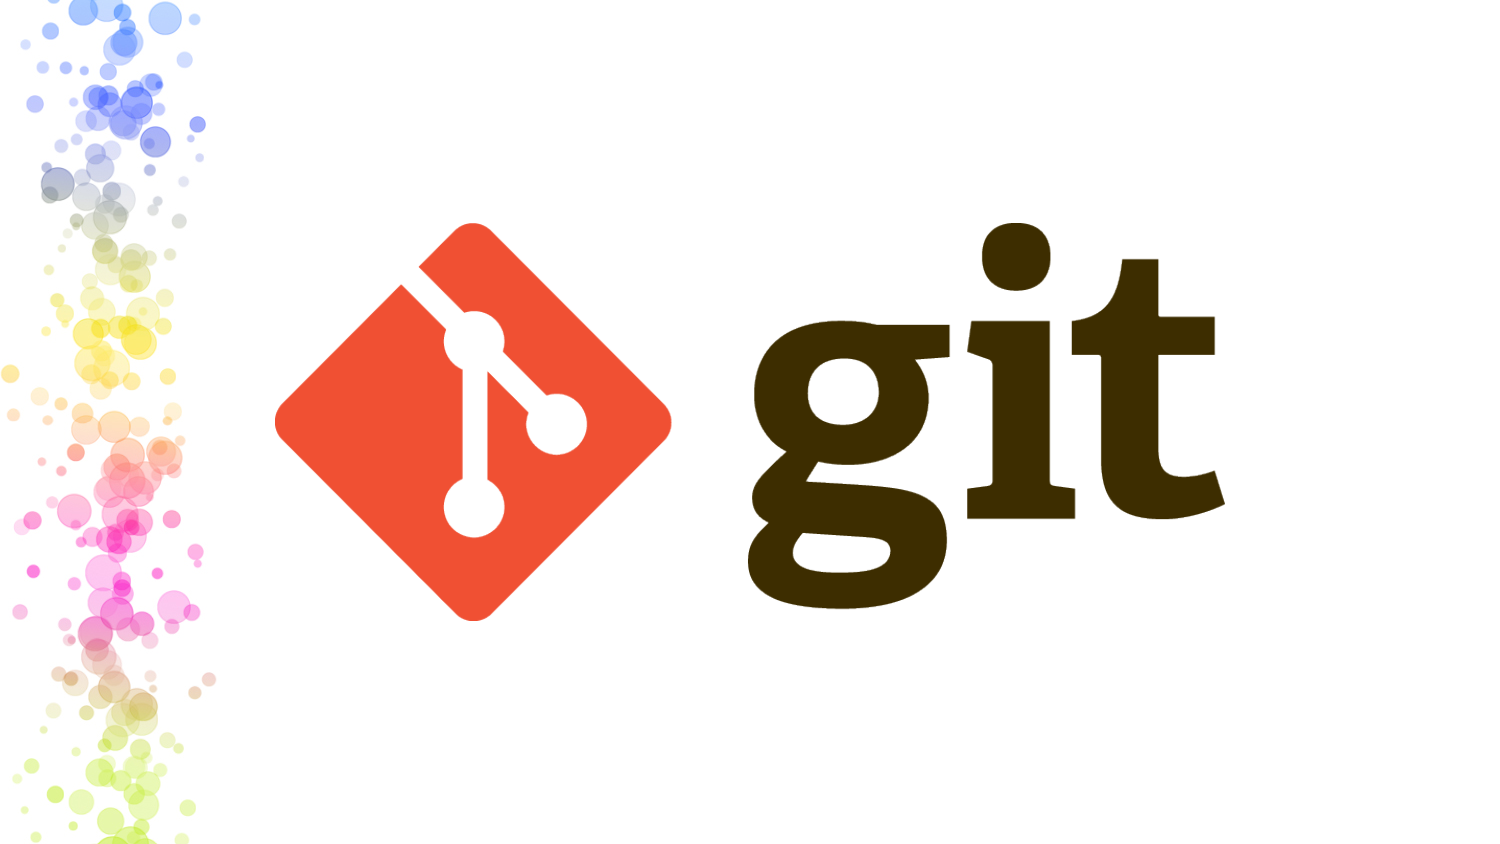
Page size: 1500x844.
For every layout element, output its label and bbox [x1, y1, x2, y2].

list [274, 223, 1226, 621]
picture [0, 0, 1500, 844]
